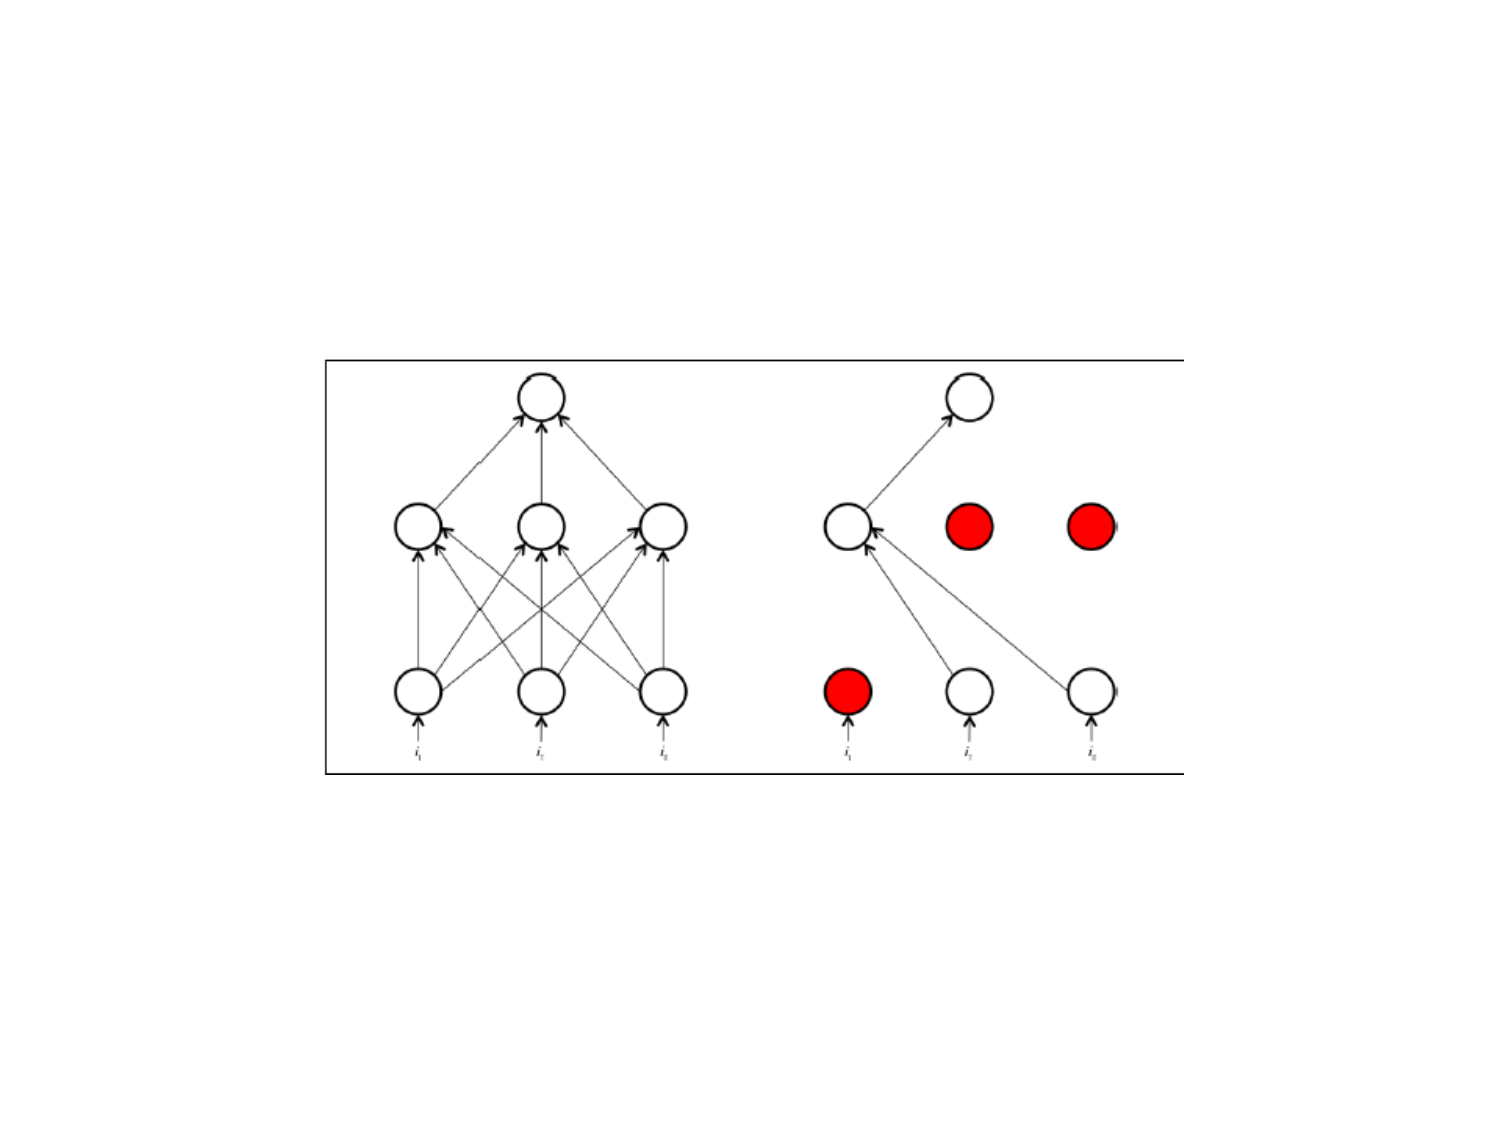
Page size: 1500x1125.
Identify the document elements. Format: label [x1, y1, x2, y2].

picture [316, 349, 1184, 776]
